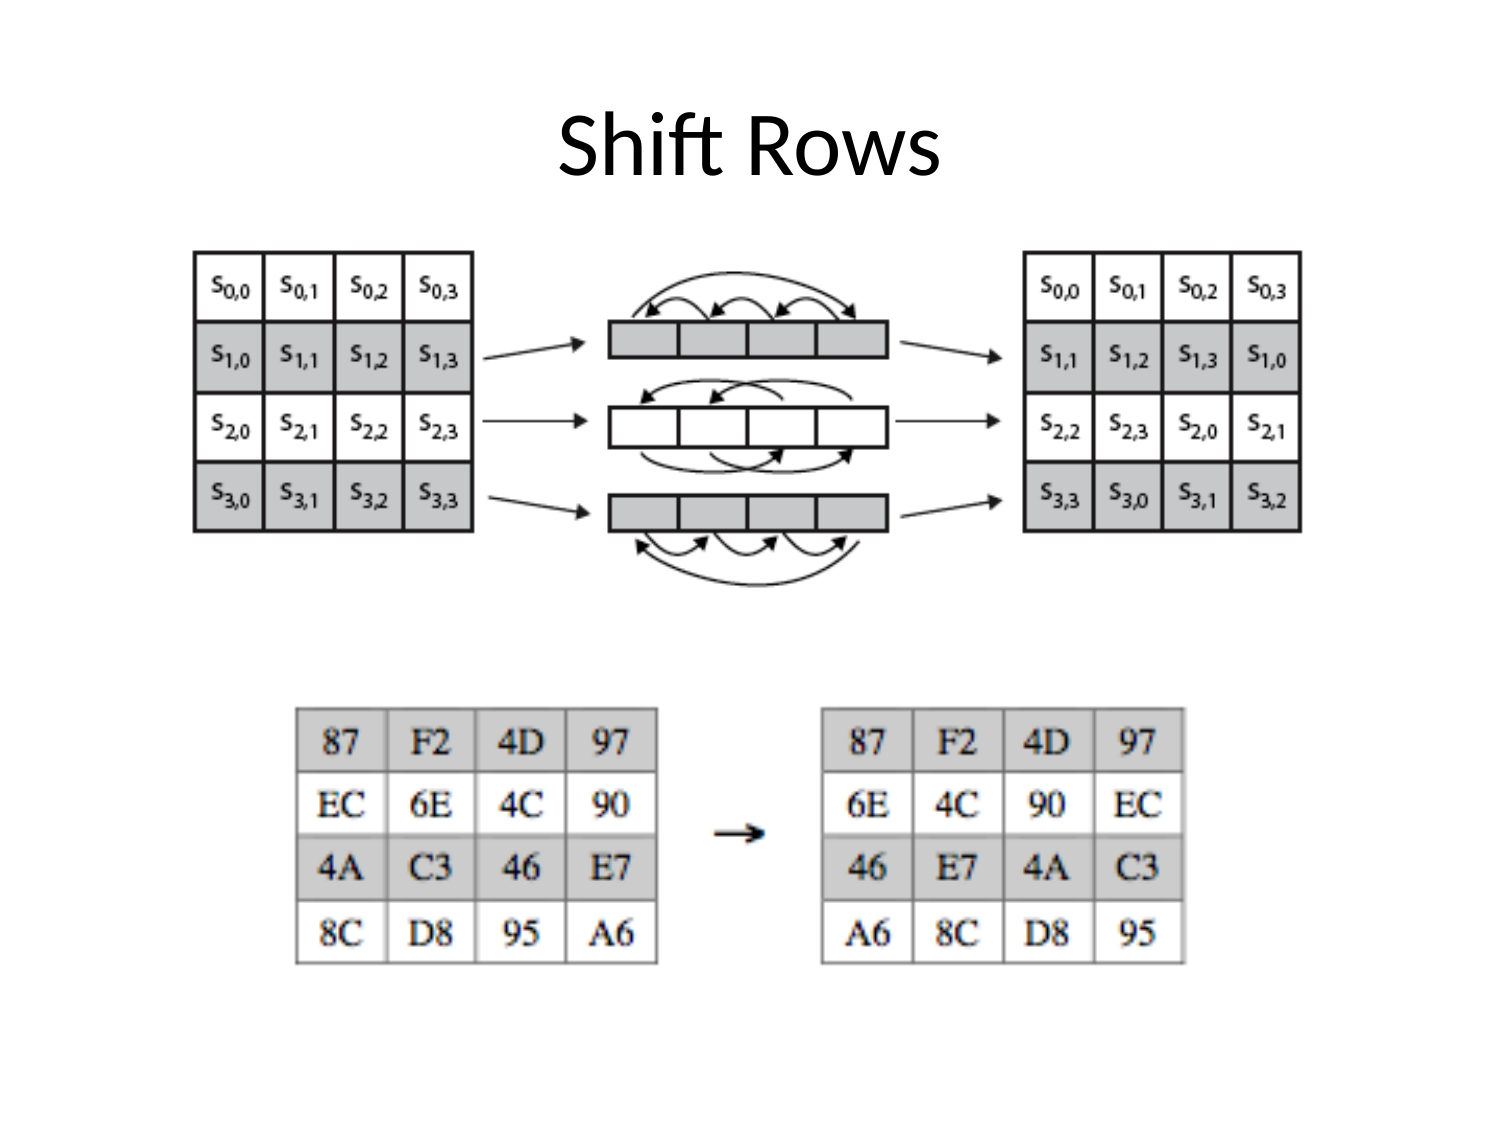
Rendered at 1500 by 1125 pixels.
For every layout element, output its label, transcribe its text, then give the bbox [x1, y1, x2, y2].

picture [287, 699, 1194, 976]
text_box Shift Rows [74, 45, 1425, 233]
picture [162, 224, 1338, 611]
